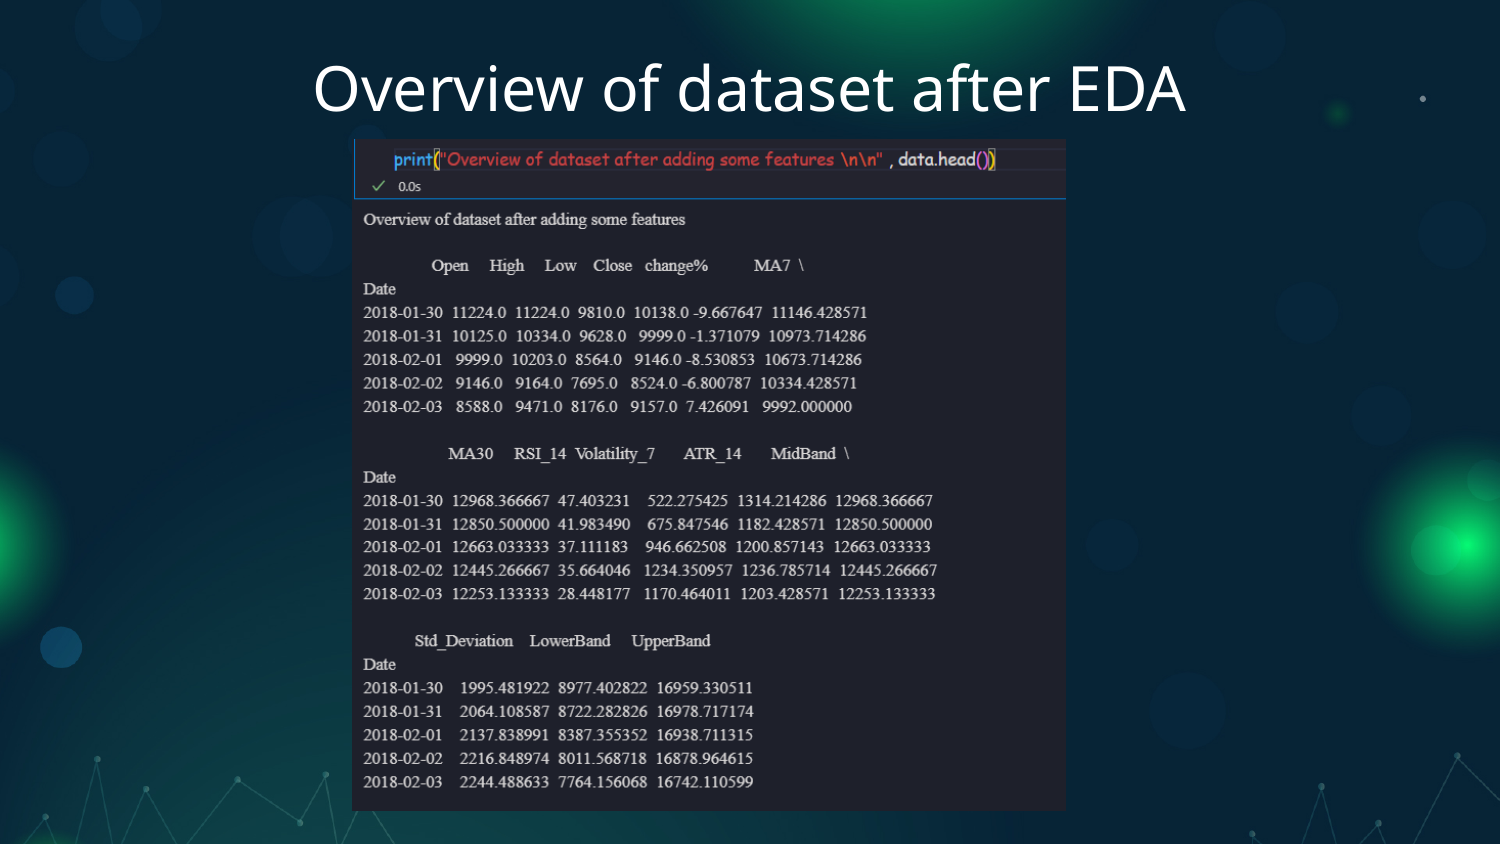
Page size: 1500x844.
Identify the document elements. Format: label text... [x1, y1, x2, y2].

title Overview of dataset after EDA [118, 33, 1382, 128]
picture [0, 0, 1500, 844]
